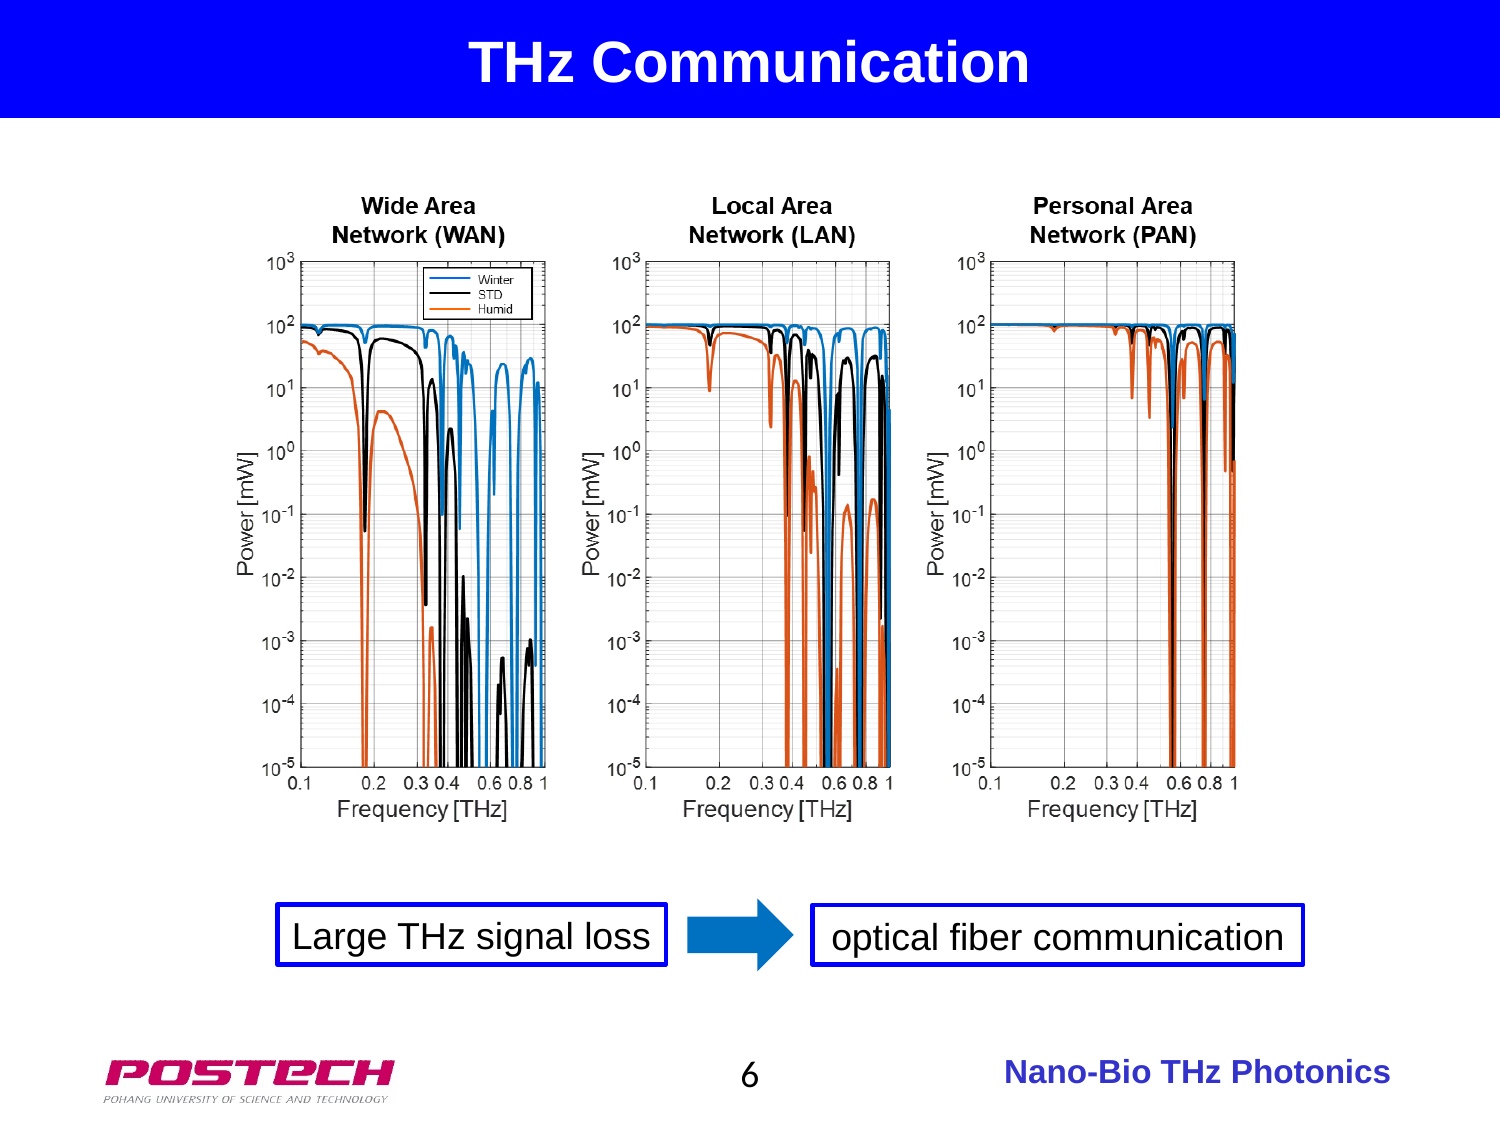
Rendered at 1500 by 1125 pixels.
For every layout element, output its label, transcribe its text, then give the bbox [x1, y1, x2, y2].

text_box Large THz signal loss [277, 904, 666, 965]
picture [232, 182, 1268, 835]
picture [103, 1060, 397, 1103]
text_box THz Communication [0, 0, 1500, 118]
text_box optical fiber communication [812, 905, 1303, 965]
slide_number 6 [687, 1042, 813, 1103]
text_box [686, 895, 796, 974]
